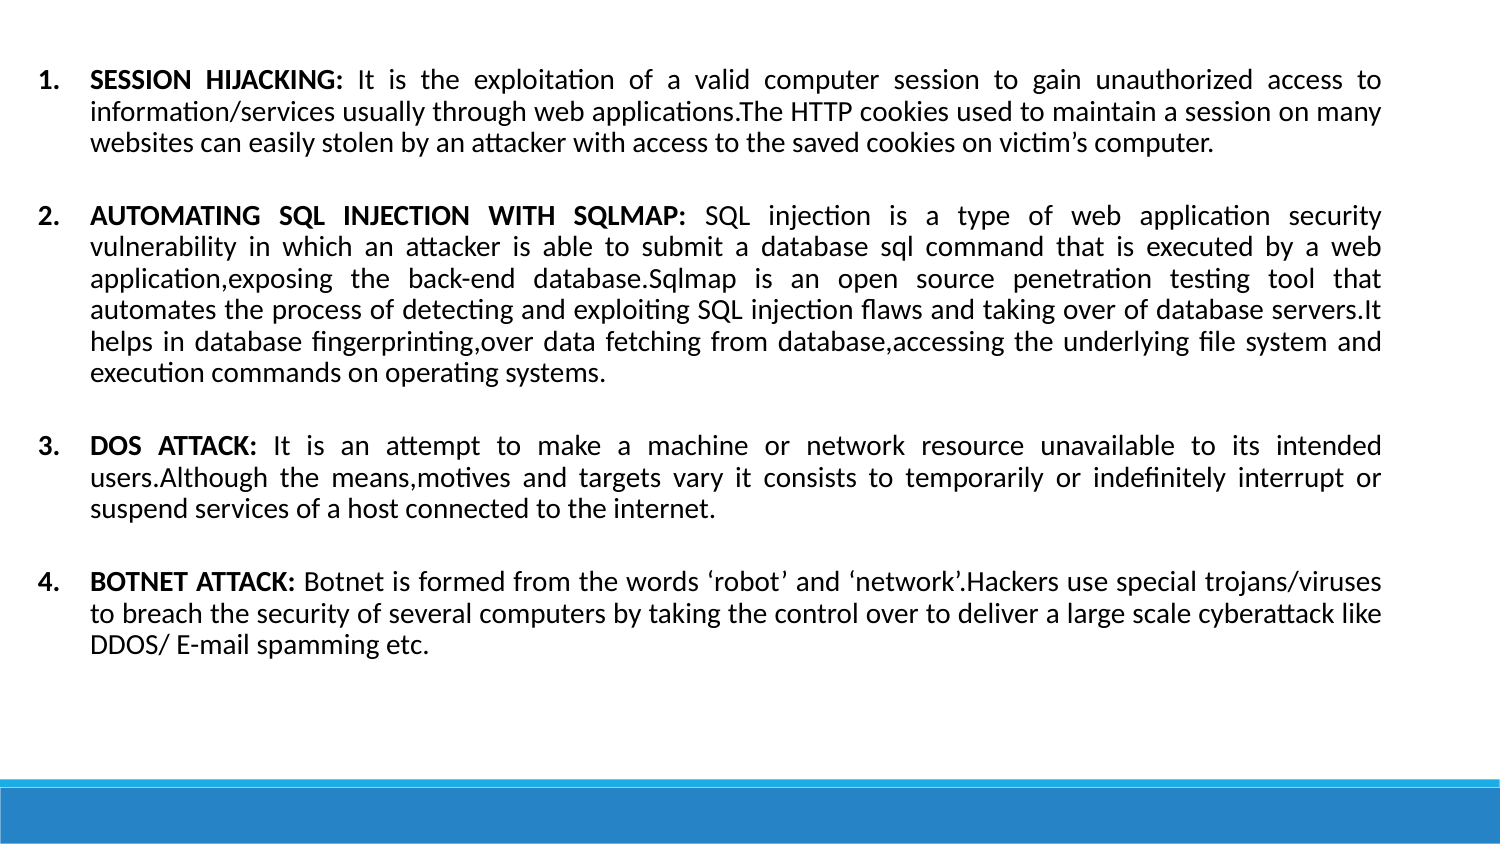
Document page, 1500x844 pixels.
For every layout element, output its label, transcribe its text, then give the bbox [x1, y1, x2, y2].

list SESSION HIJACKING: It is the exploitation of a valid computer session to gain unauthorized access to information/services usually through web applications.The HTTP cookies used to maintain a session on many websites can easily stolen by an attacker with access to the saved cookies on victim’s computer. AUTOMATING SQL INJECTION WITH SQLMAP: SQL injection is a type of web application security vulnerability in which an attacker is able to submit a database sql command that is executed by a web application,exposing the back-end database.Sqlmap is an open source penetration testing tool that automates the process of detecting and exploiting SQL injection flaws and taking over of database servers.It helps in database fingerprinting,over data fetching from database,accessing the underlying file system and execution commands on operating systems. DOS ATTACK: It is an attempt to make a machine or network resource unavailable to its intended users.Although the means,motives and targets vary it consists to temporarily or indefinitely interrupt or suspend services of a host connected to the internet. BOTNET ATTACK: Botnet is formed from the words ‘robot’ and ‘network’.Hackers use special trojans/viruses to breach the security of several computers by taking the control over to deliver a large scale cyberattack like DDOS/ E-mail spamming etc. [0, 49, 1398, 812]
